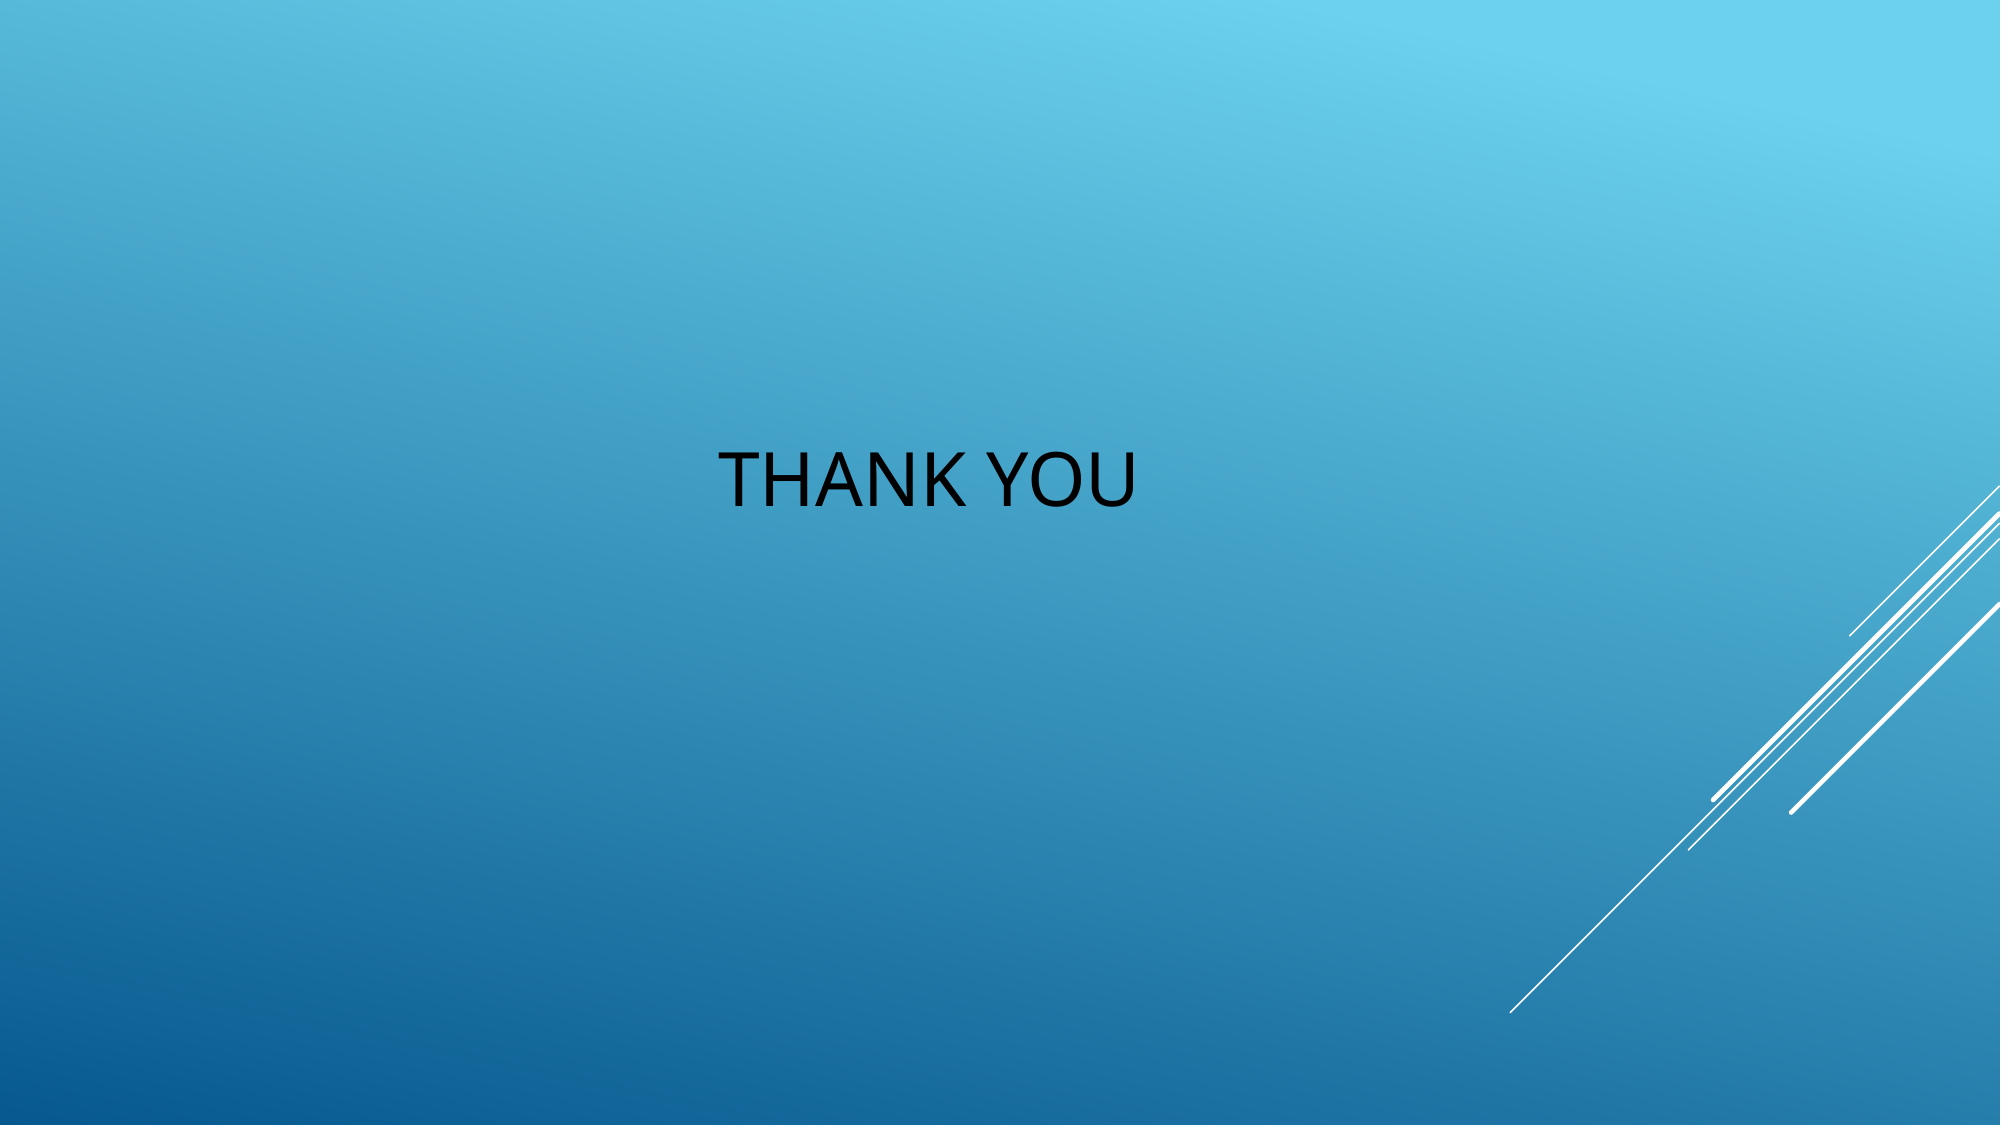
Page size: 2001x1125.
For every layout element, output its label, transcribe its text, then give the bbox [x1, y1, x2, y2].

title THANK YOU [229, 352, 1630, 600]
